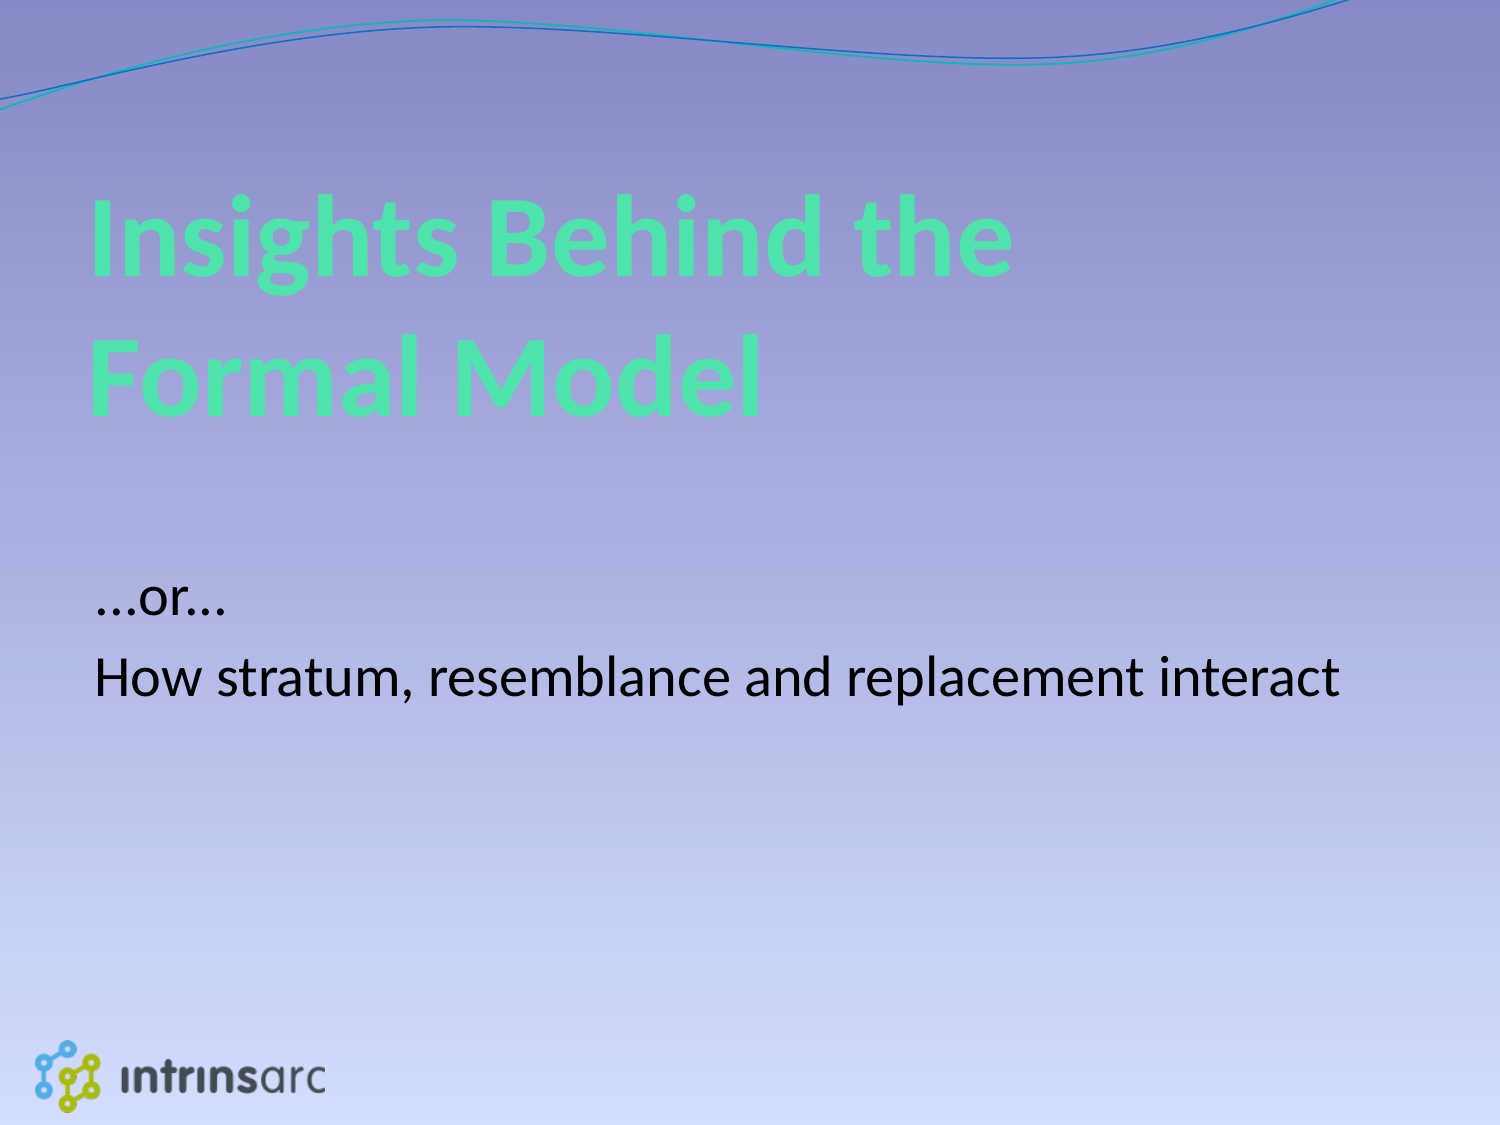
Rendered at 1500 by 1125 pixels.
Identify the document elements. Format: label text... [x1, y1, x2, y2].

list ...or... How stratum, resemblance and replacement interact [86, 549, 1362, 797]
title Insights Behind the Formal Model [86, 216, 1362, 440]
picture [35, 997, 325, 1114]
